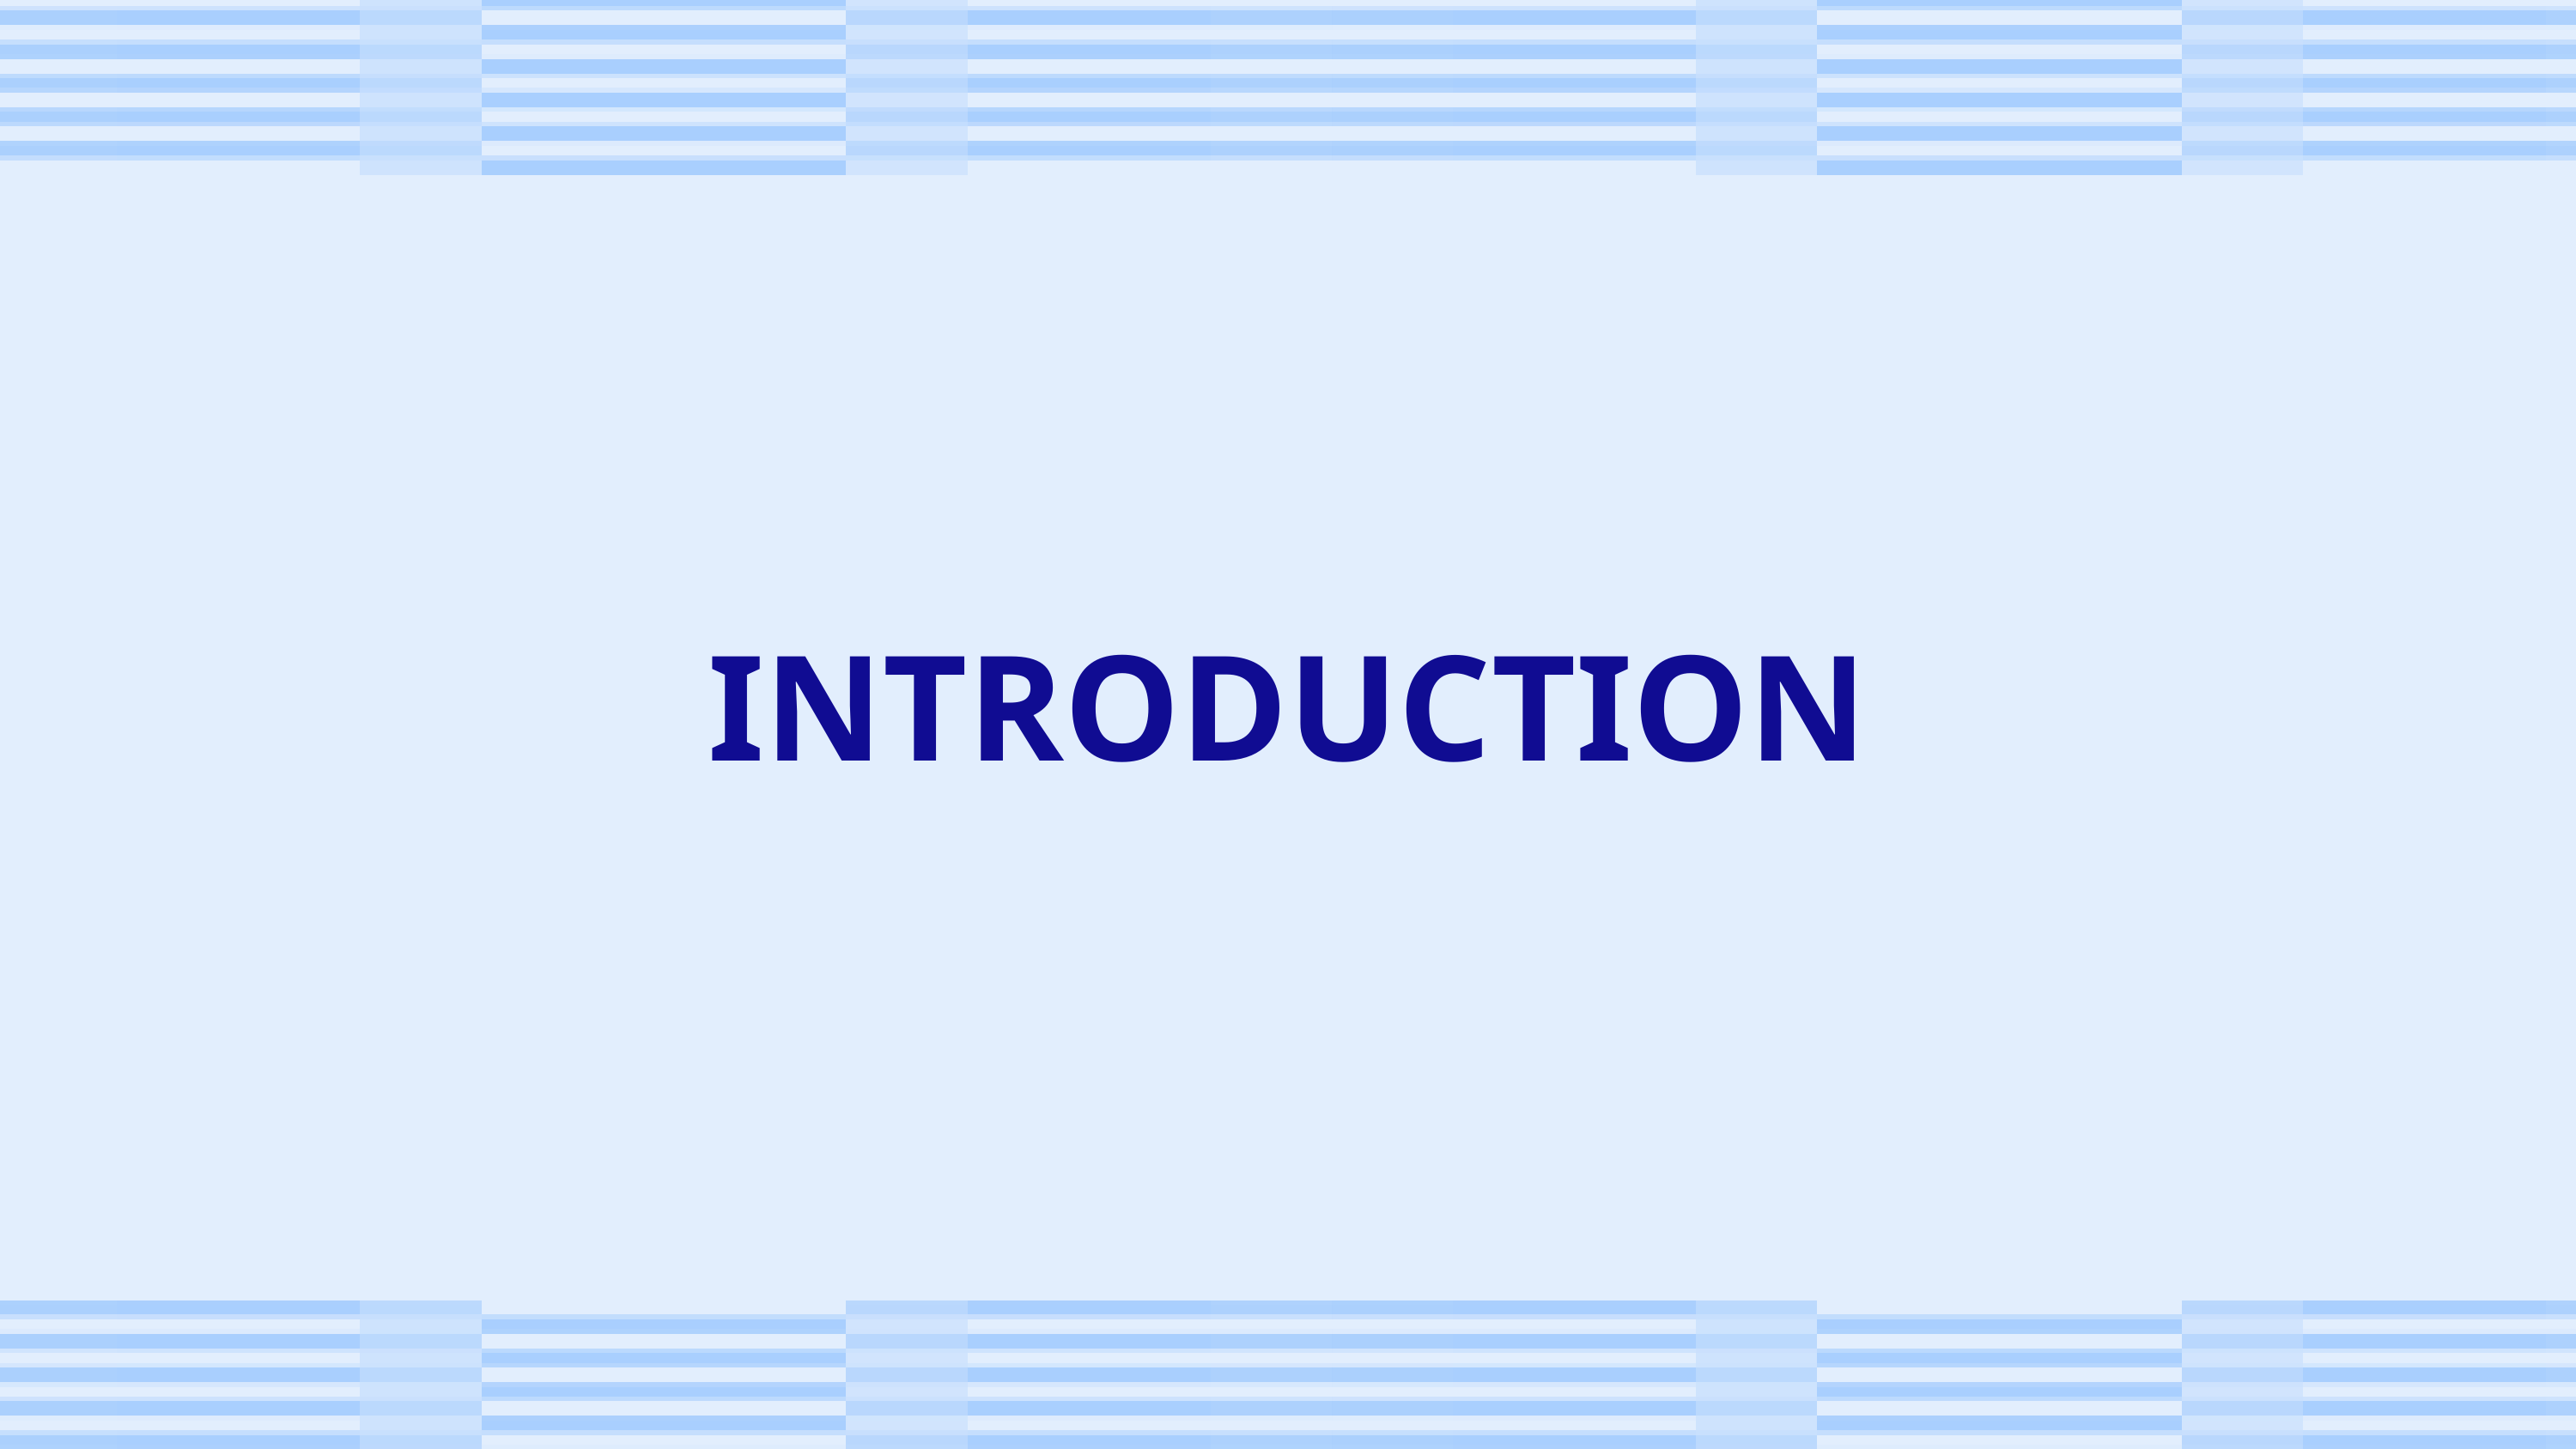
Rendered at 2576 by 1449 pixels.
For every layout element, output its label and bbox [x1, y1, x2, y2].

text_box [1332, 1300, 2576, 1449]
text_box [0, 1300, 1332, 1449]
text_box [426, 318, 2156, 1130]
text_box [0, 0, 1332, 175]
text_box [1332, 0, 2576, 175]
